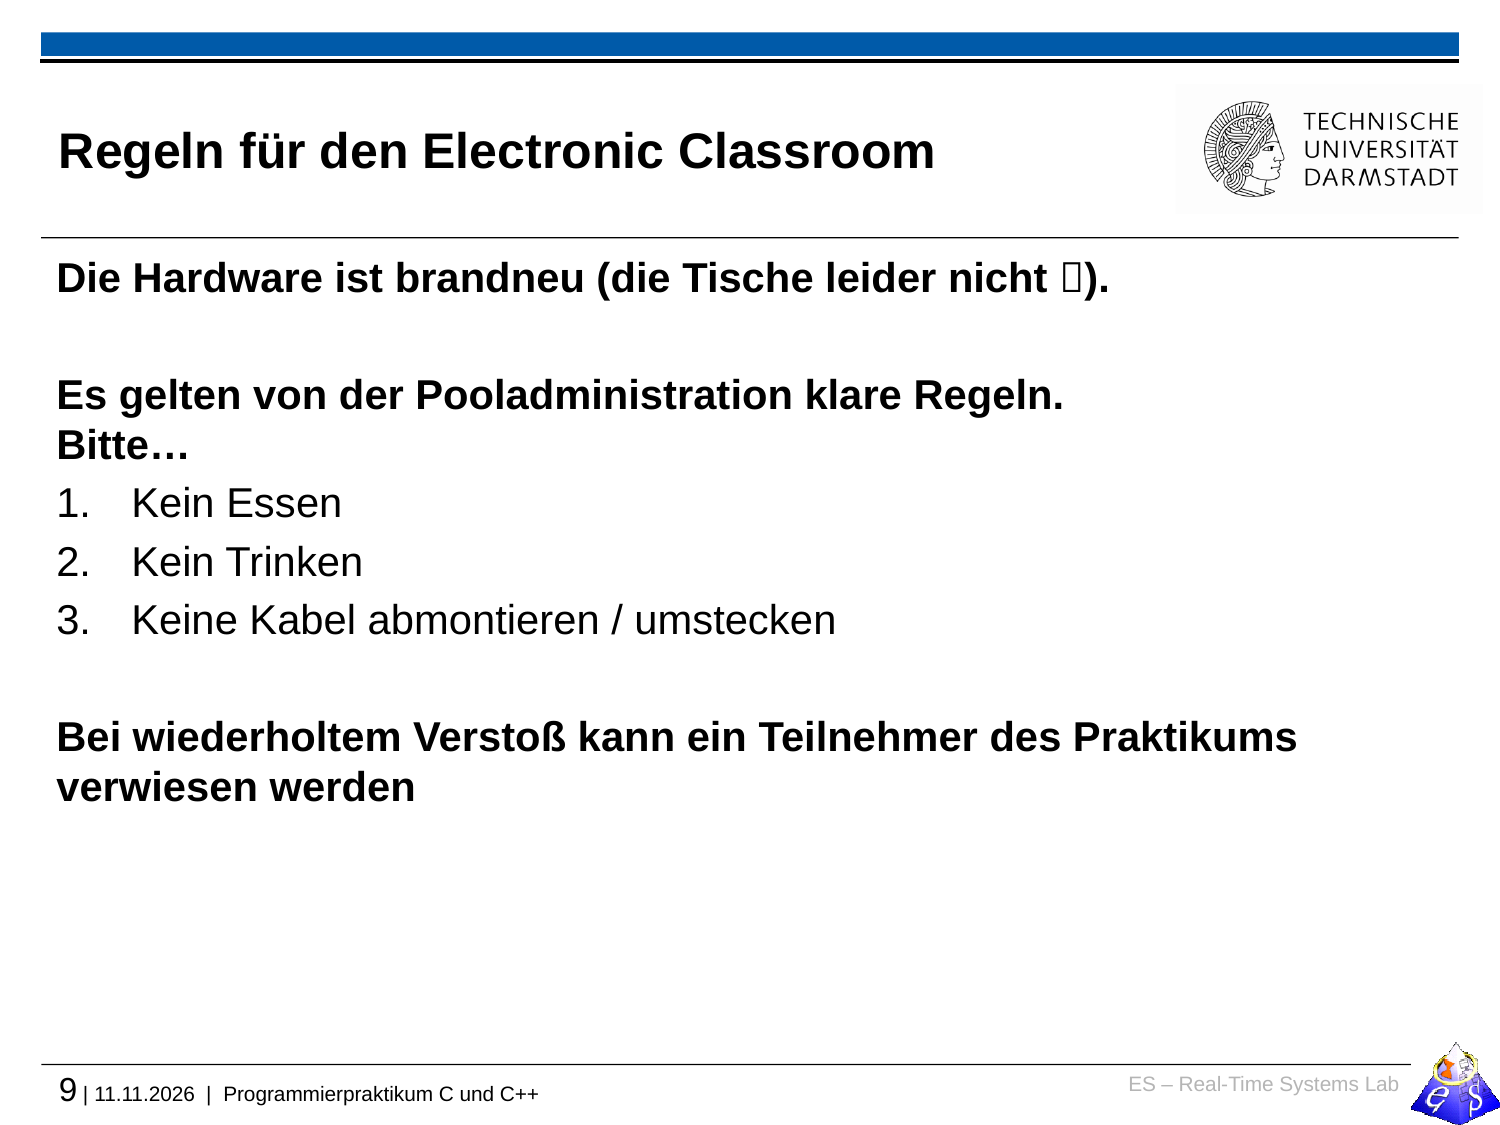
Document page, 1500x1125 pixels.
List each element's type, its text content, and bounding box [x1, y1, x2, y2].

picture [1411, 1041, 1500, 1125]
list Die Hardware ist brandneu (die Tische leider nicht ). Es gelten von der Pooladministration klare Regeln. Bitte… Kein Essen Kein Trinken Keine Kabel abmontieren / umstecken Bei wiederholtem Verstoß kann ein Teilnehmer des Praktikums verwiesen werden [41, 243, 1459, 1059]
title Regeln für den Electronic Classroom [58, 80, 1187, 218]
picture [1187, 84, 1483, 214]
